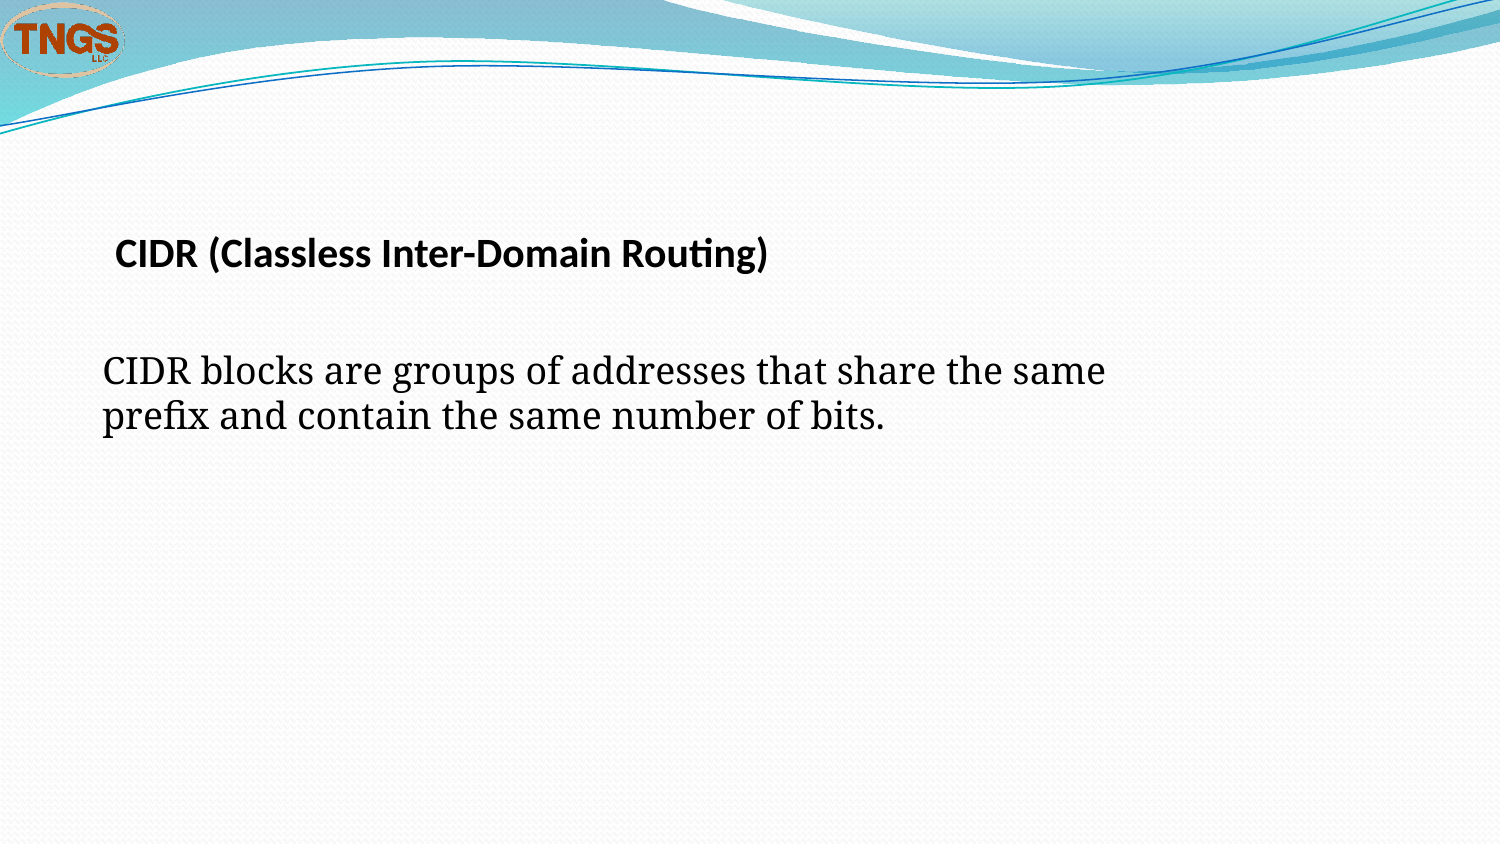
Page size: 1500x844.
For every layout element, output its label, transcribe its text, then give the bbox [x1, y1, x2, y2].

picture [0, 2, 125, 78]
title CIDR (Classless Inter-Domain Routing) [113, 132, 772, 277]
text_box CIDR blocks are groups of addresses that share the same prefix and contain the same number of bits. [87, 339, 1126, 445]
